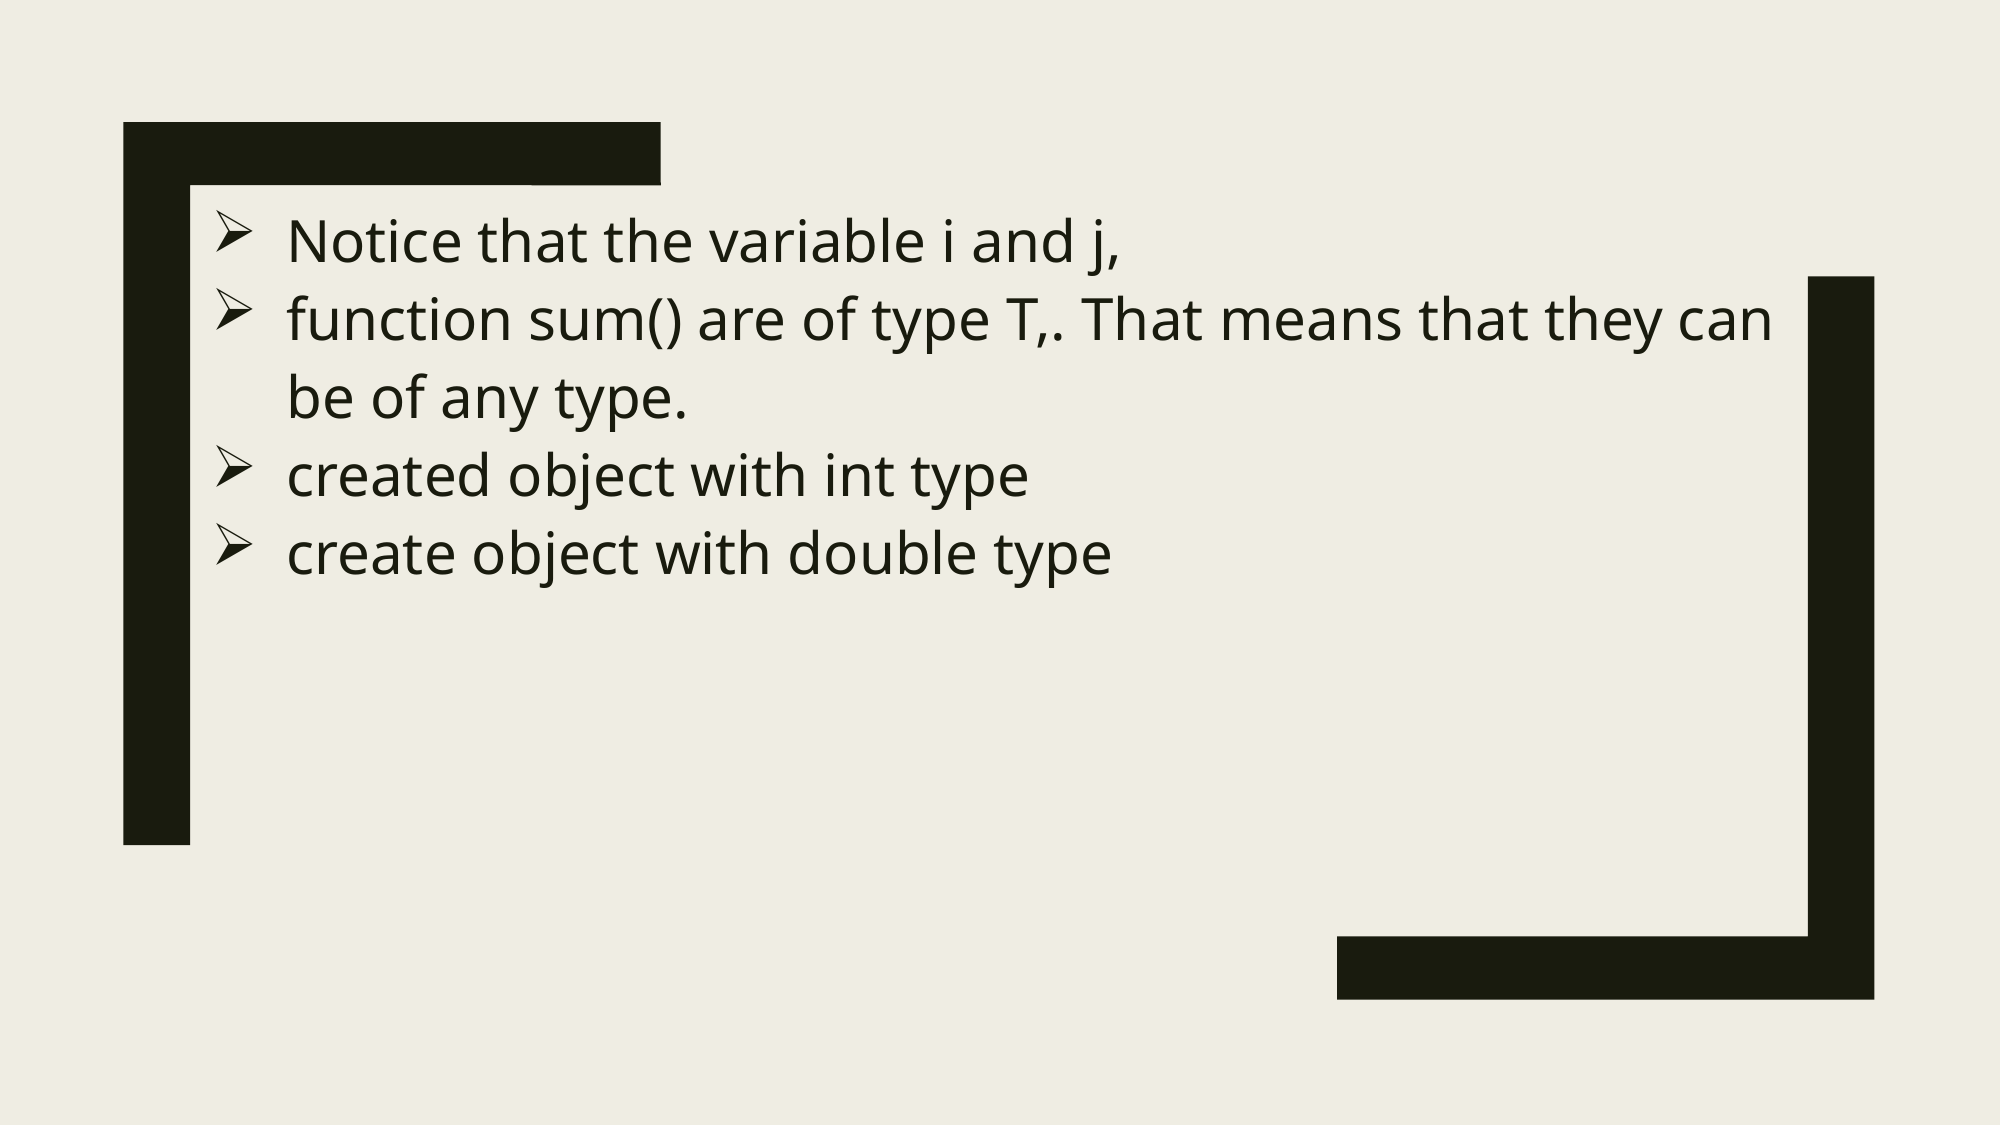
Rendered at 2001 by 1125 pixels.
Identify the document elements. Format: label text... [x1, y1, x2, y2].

subtitle Notice that the variable i and j, function sum() are of type T,. That means that they can be of any type. created object with int type create object with double type [196, 188, 1794, 924]
